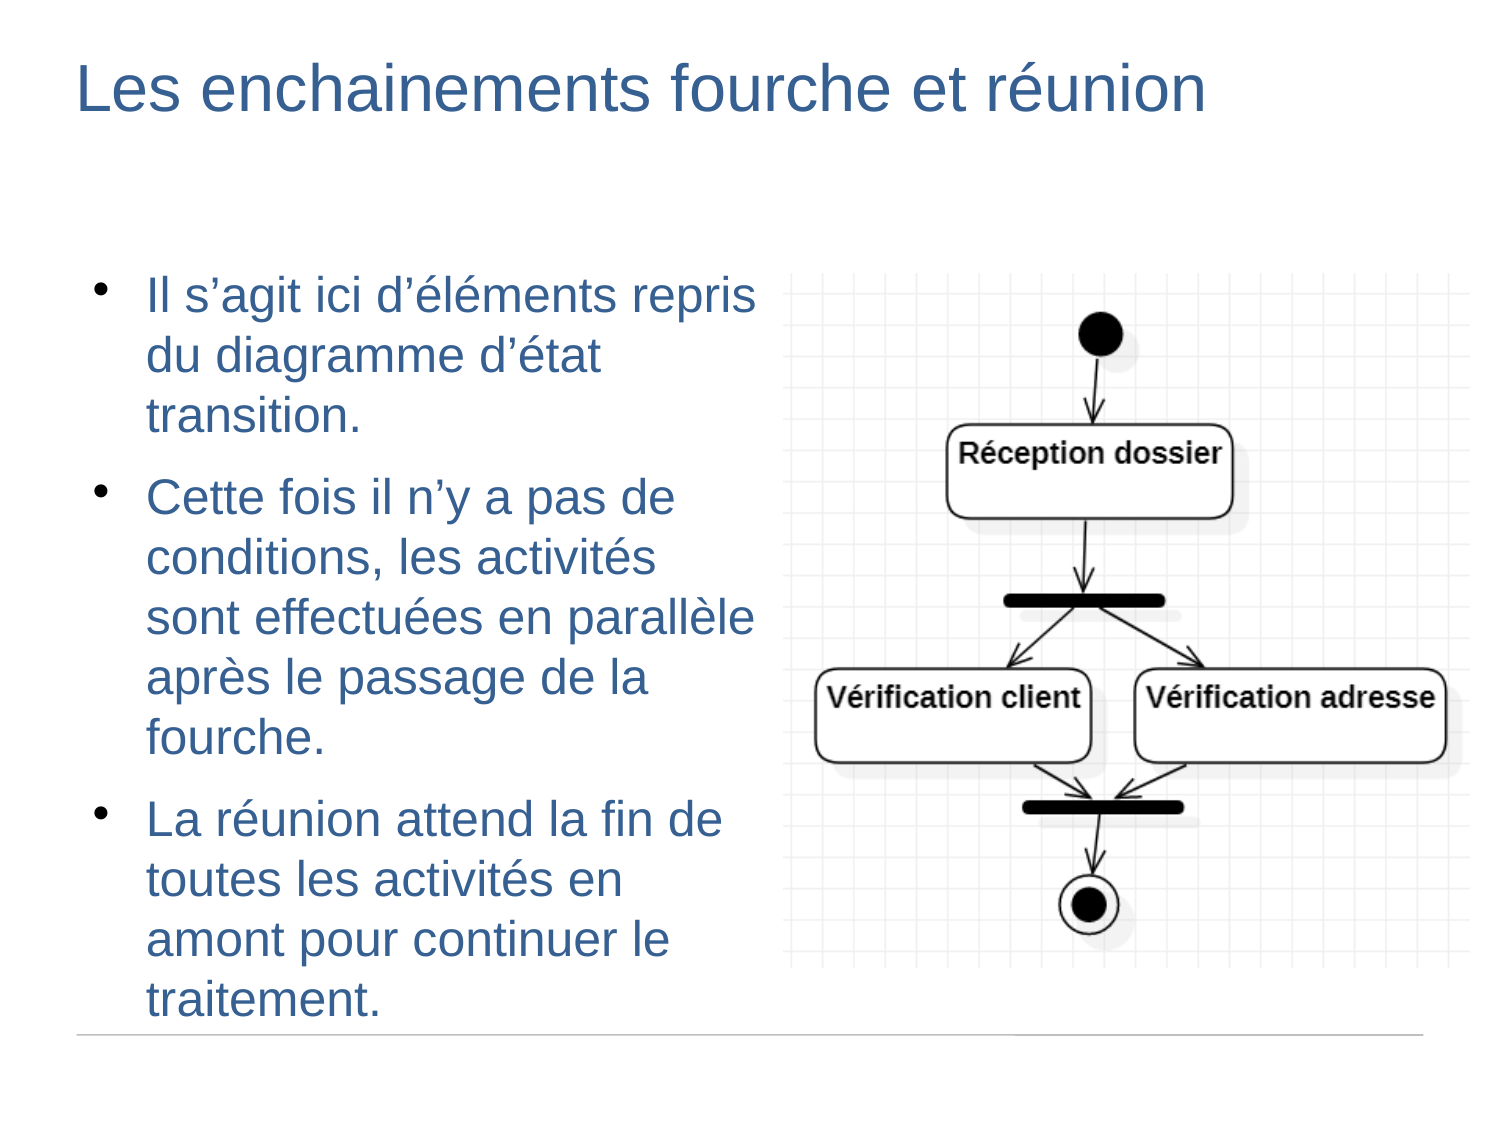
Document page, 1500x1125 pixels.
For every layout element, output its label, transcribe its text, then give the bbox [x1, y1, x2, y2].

picture [783, 273, 1470, 968]
text_box Les enchainements fourche et réunion [75, 45, 1425, 233]
text_box Il s’agit ici d’éléments repris du diagramme d’état transition. Cette fois il n’y a pas de conditions, les activités sont effectuées en parallèle après le passage de la fourche. La réunion attend la fin de toutes les activités en amont pour continuer le traitement. [75, 262, 761, 1005]
